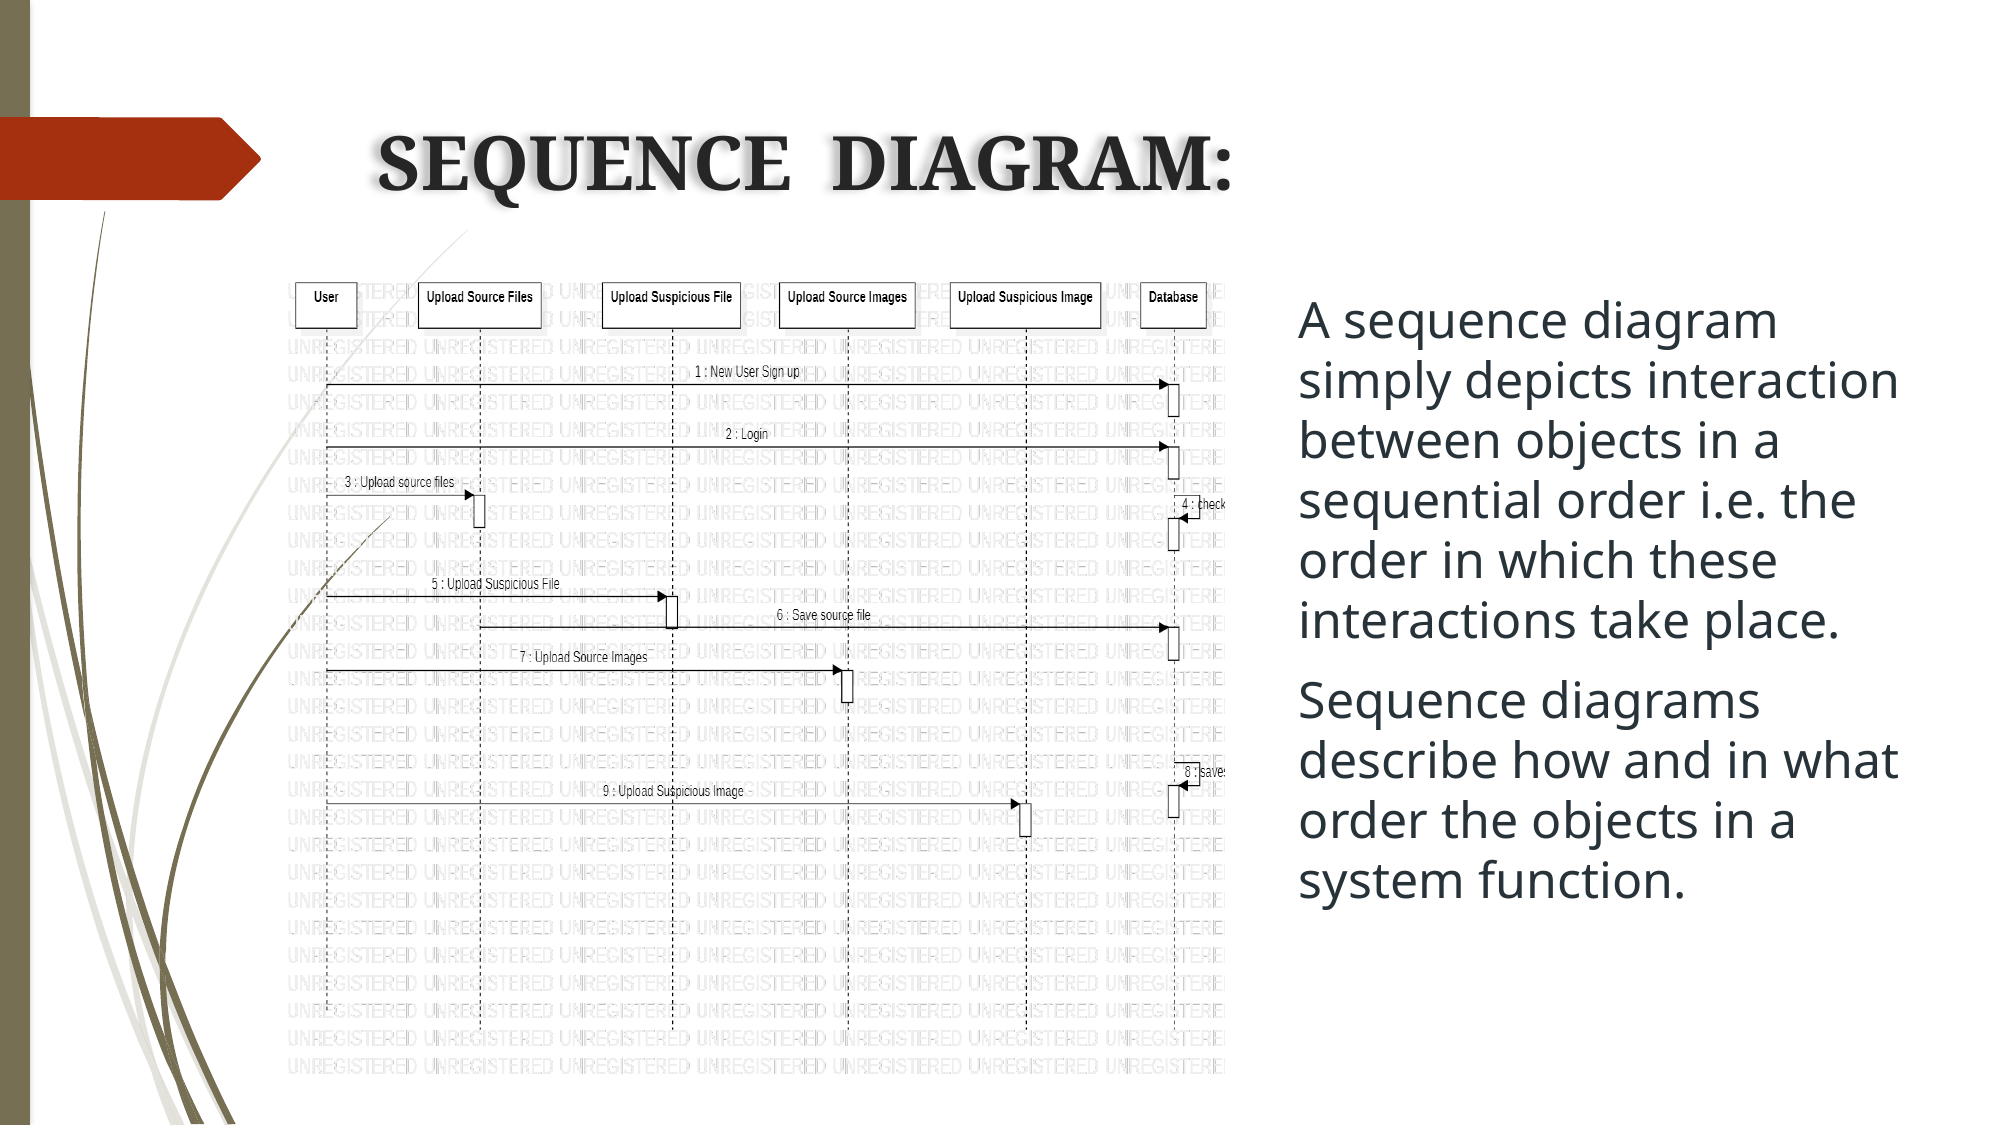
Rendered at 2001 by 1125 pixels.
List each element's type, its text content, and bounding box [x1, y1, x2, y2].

list A sequence diagram simply depicts interaction between objects in a sequential order i.e. the order in which these interactions take place. Sequence diagrams describe how and in what order the objects in a system function. [1283, 280, 1931, 995]
picture [287, 271, 1226, 1075]
title SEQUENCE DIAGRAM: [362, 107, 1825, 318]
